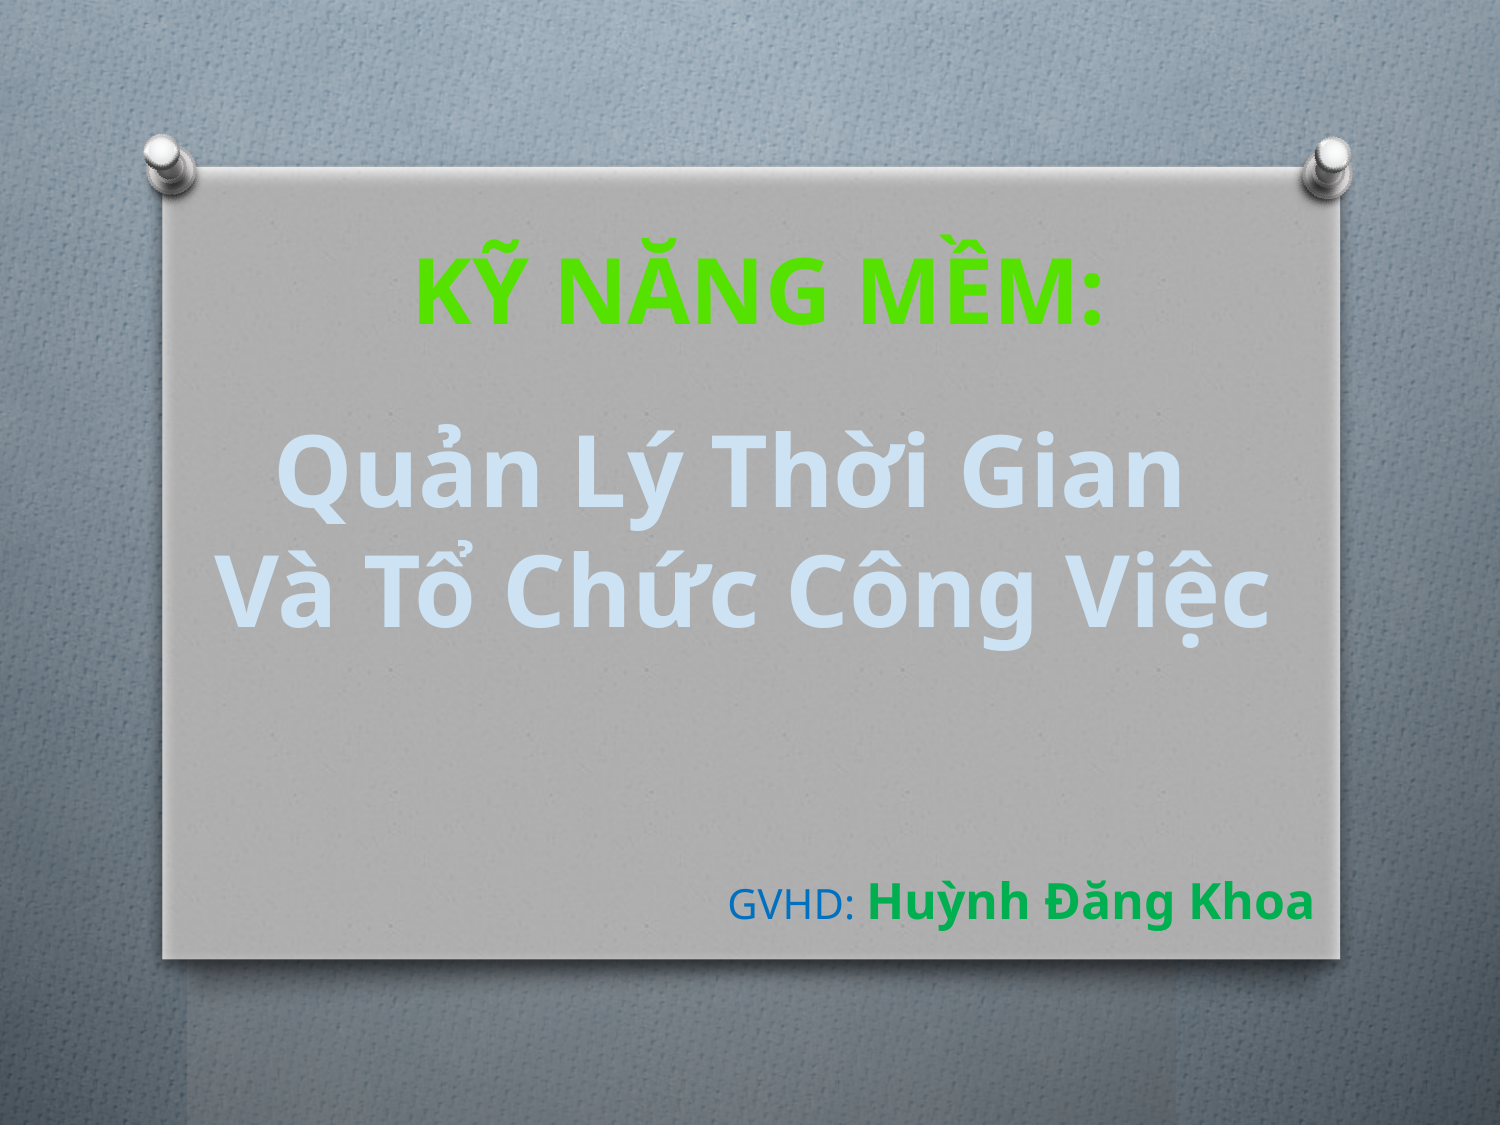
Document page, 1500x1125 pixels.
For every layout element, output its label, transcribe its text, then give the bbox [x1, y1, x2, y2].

text_box Quản Lý Thời Gian Và Tổ Chức Công Việc [75, 399, 1413, 655]
text_box Kỹ Năng Mềm: [396, 224, 1122, 350]
picture [1274, 109, 1396, 230]
text_box GVHD: Huỳnh Đăng Khoa [712, 862, 1332, 938]
picture [112, 100, 235, 224]
